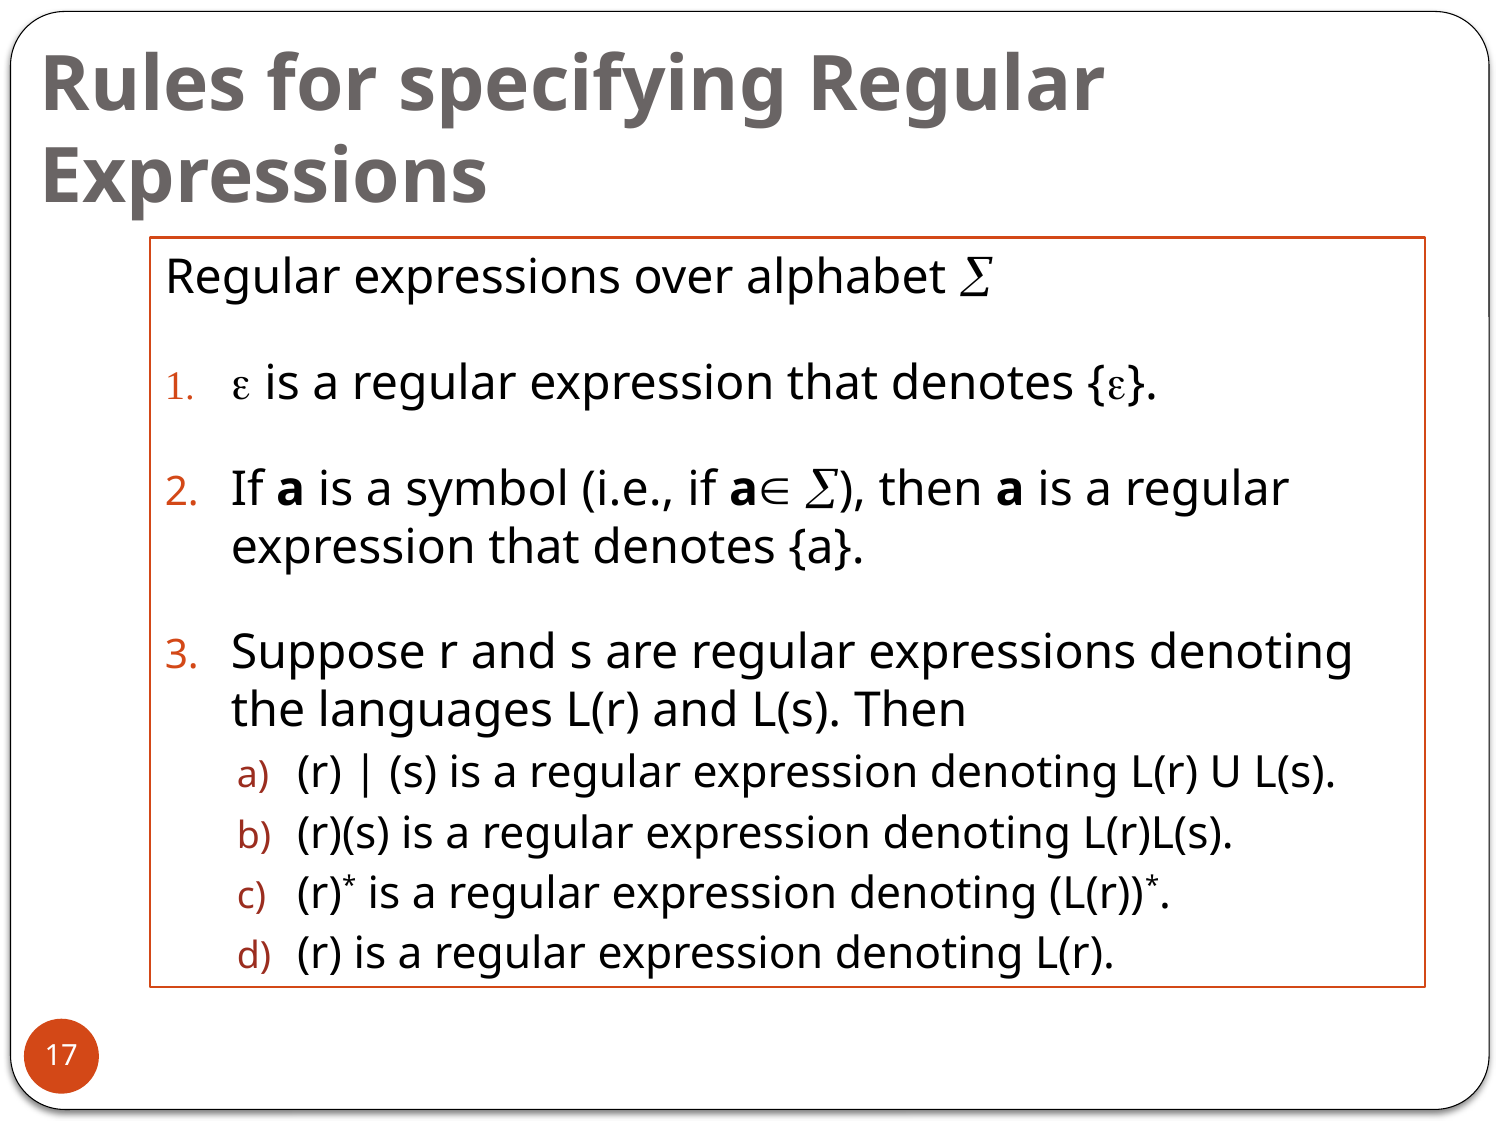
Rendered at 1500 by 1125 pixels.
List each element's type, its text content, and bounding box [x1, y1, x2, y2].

title Rules for specifying Regular Expressions [24, 24, 1363, 233]
list Regular expressions over alphabet   is a regular expression that denotes {}. If a is a symbol (i.e., if a ), then a is a regular expression that denotes {a}. Suppose r and s are regular expressions denoting the languages L(r) and L(s). Then (r) | (s) is a regular expression denoting L(r) U L(s). (r)(s) is a regular expression denoting L(r)L(s). (r)* is a regular expression denoting (L(r))*. (r) is a regular expression denoting L(r). [149, 236, 1426, 988]
slide_number 17 [23, 1018, 99, 1094]
